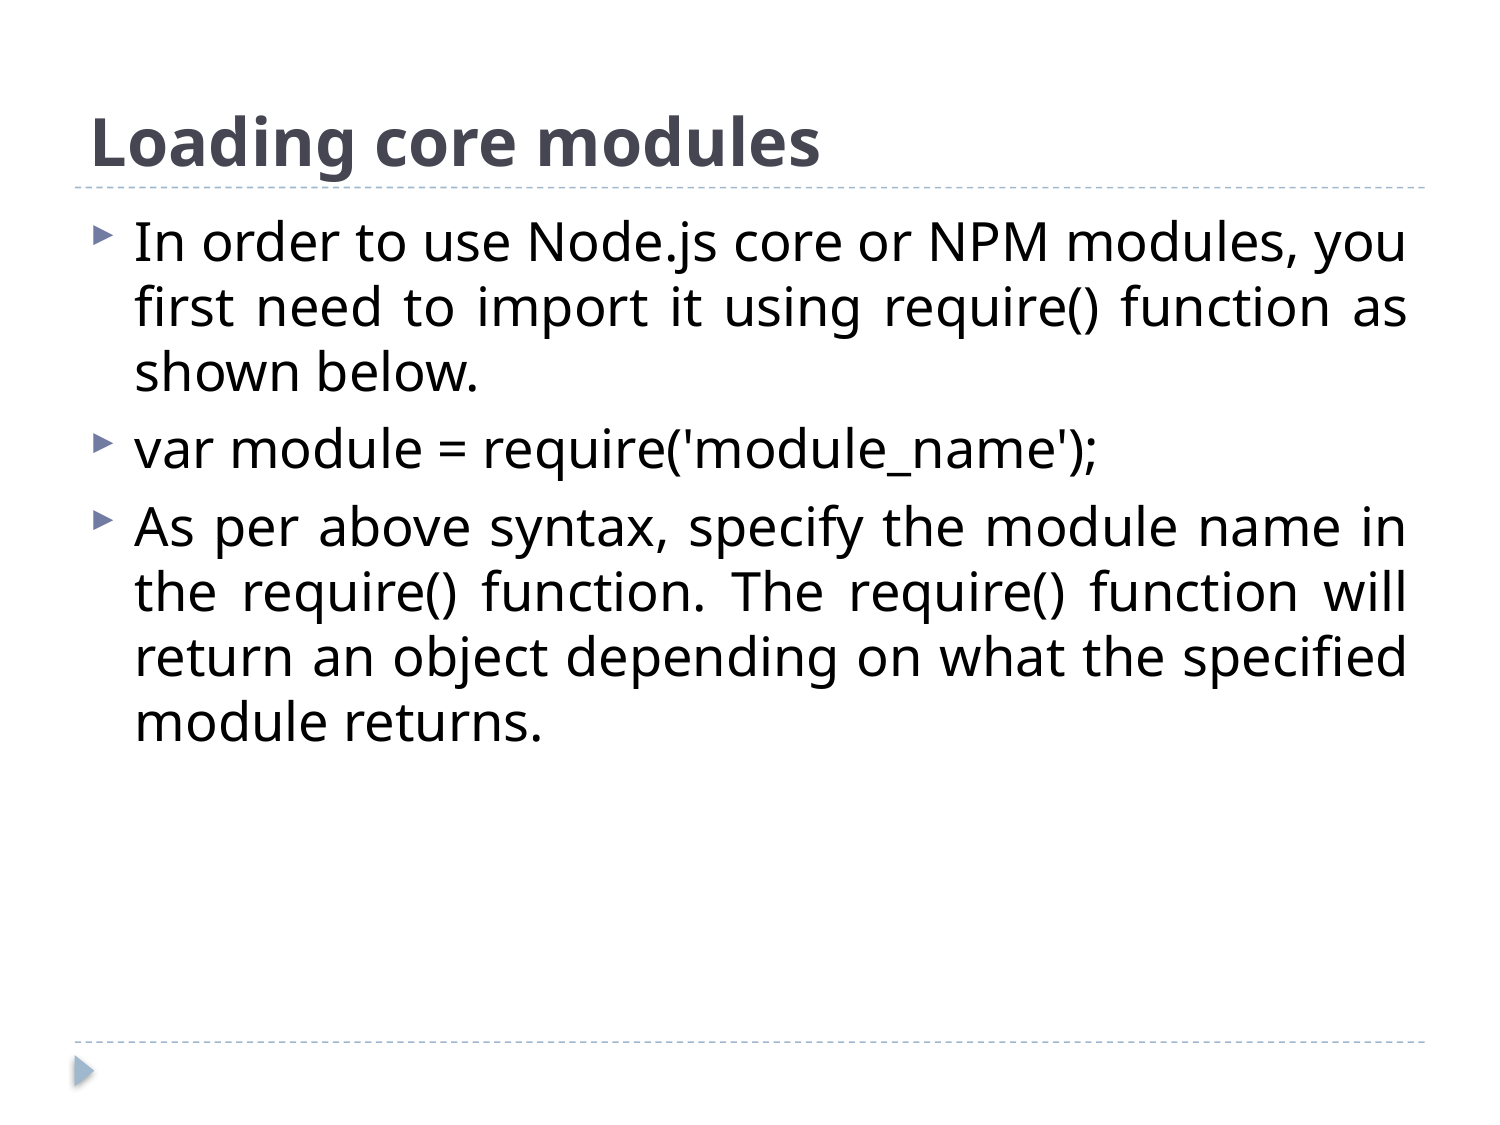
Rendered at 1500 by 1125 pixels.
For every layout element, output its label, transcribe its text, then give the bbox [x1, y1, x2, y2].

list In order to use Node.js core or NPM modules, you first need to import it using require() function as shown below. var module = require('module_name'); As per above syntax, specify the module name in the require() function. The require() function will return an object depending on what the specified module returns. [75, 200, 1425, 1010]
title Loading core modules [75, 24, 1425, 188]
